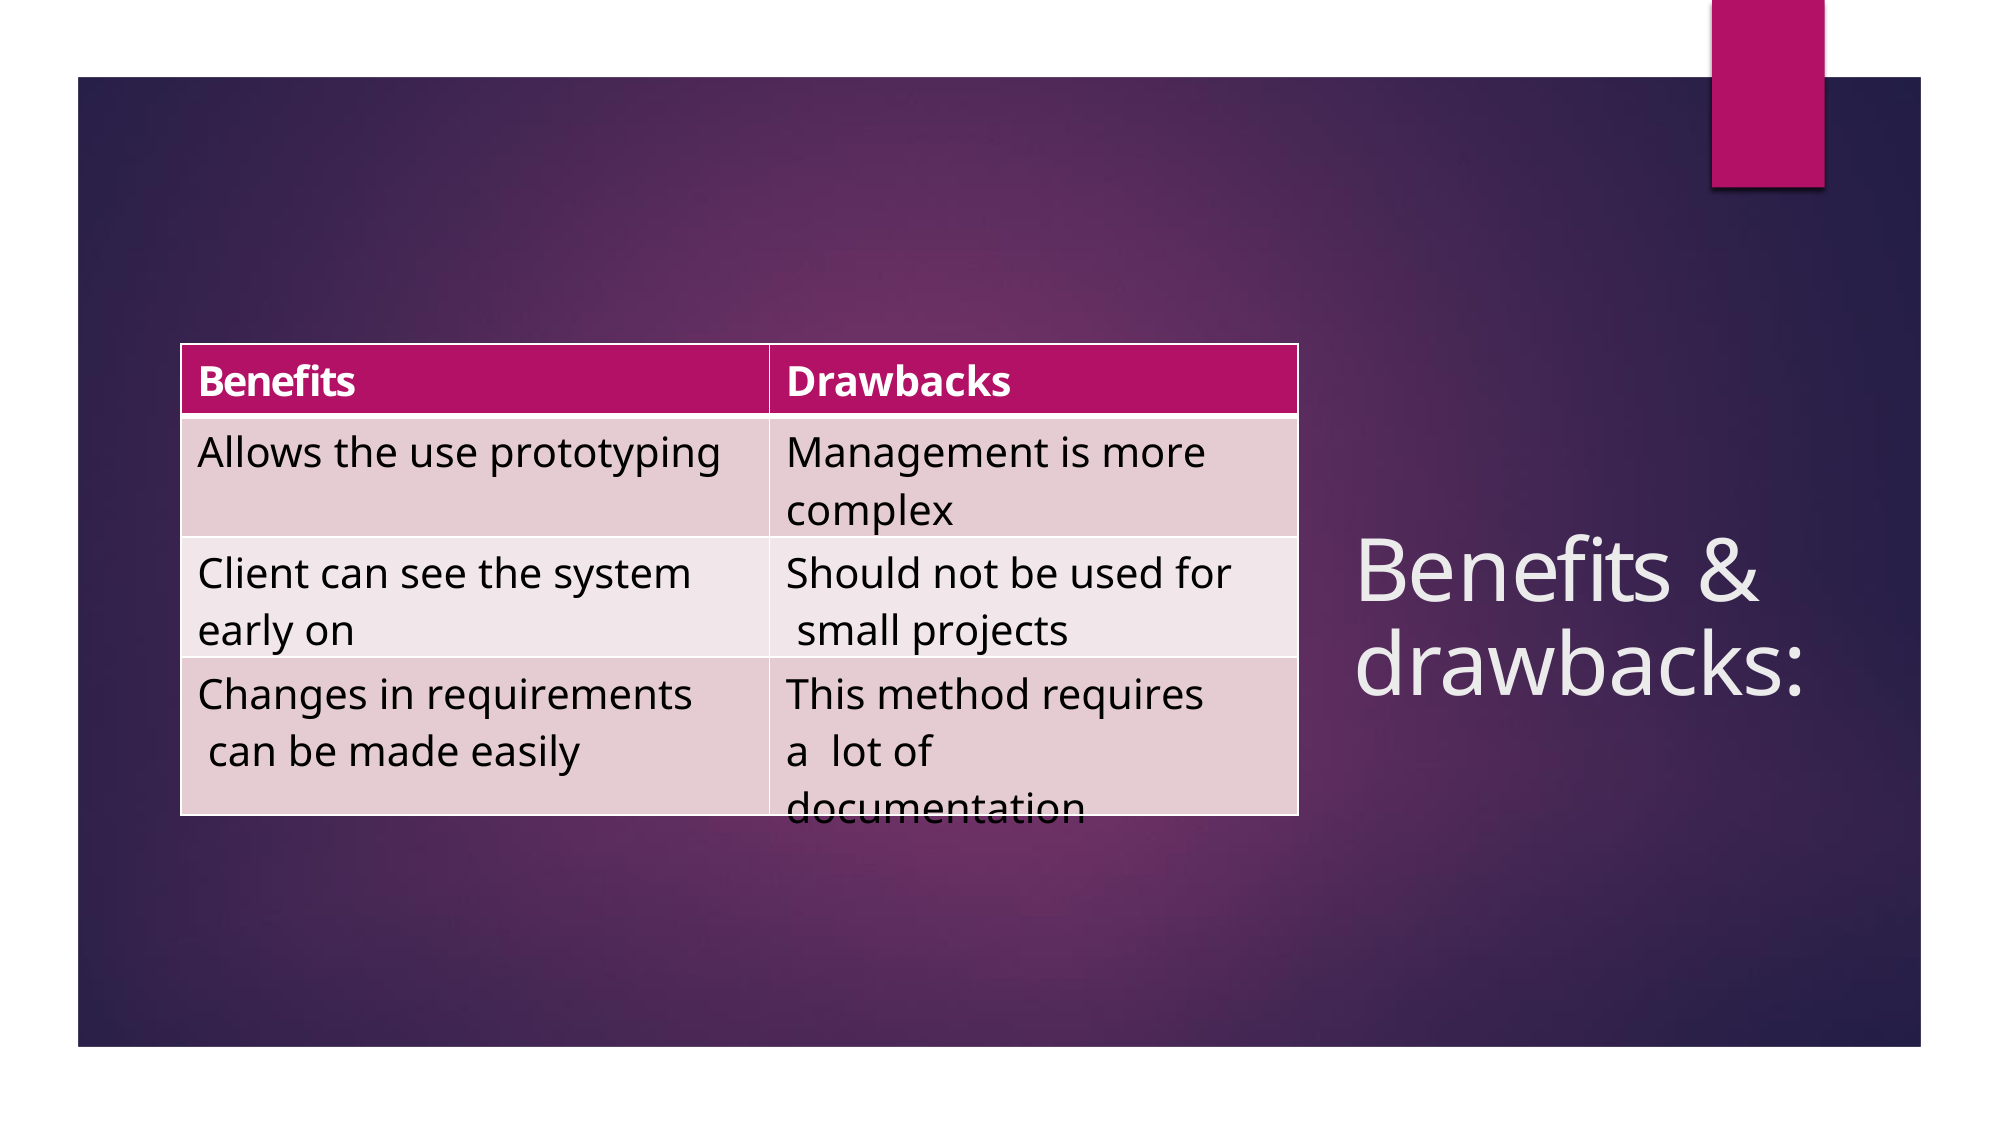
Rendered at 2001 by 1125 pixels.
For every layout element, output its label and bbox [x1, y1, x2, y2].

text_box [0, 0, 2000, 1125]
